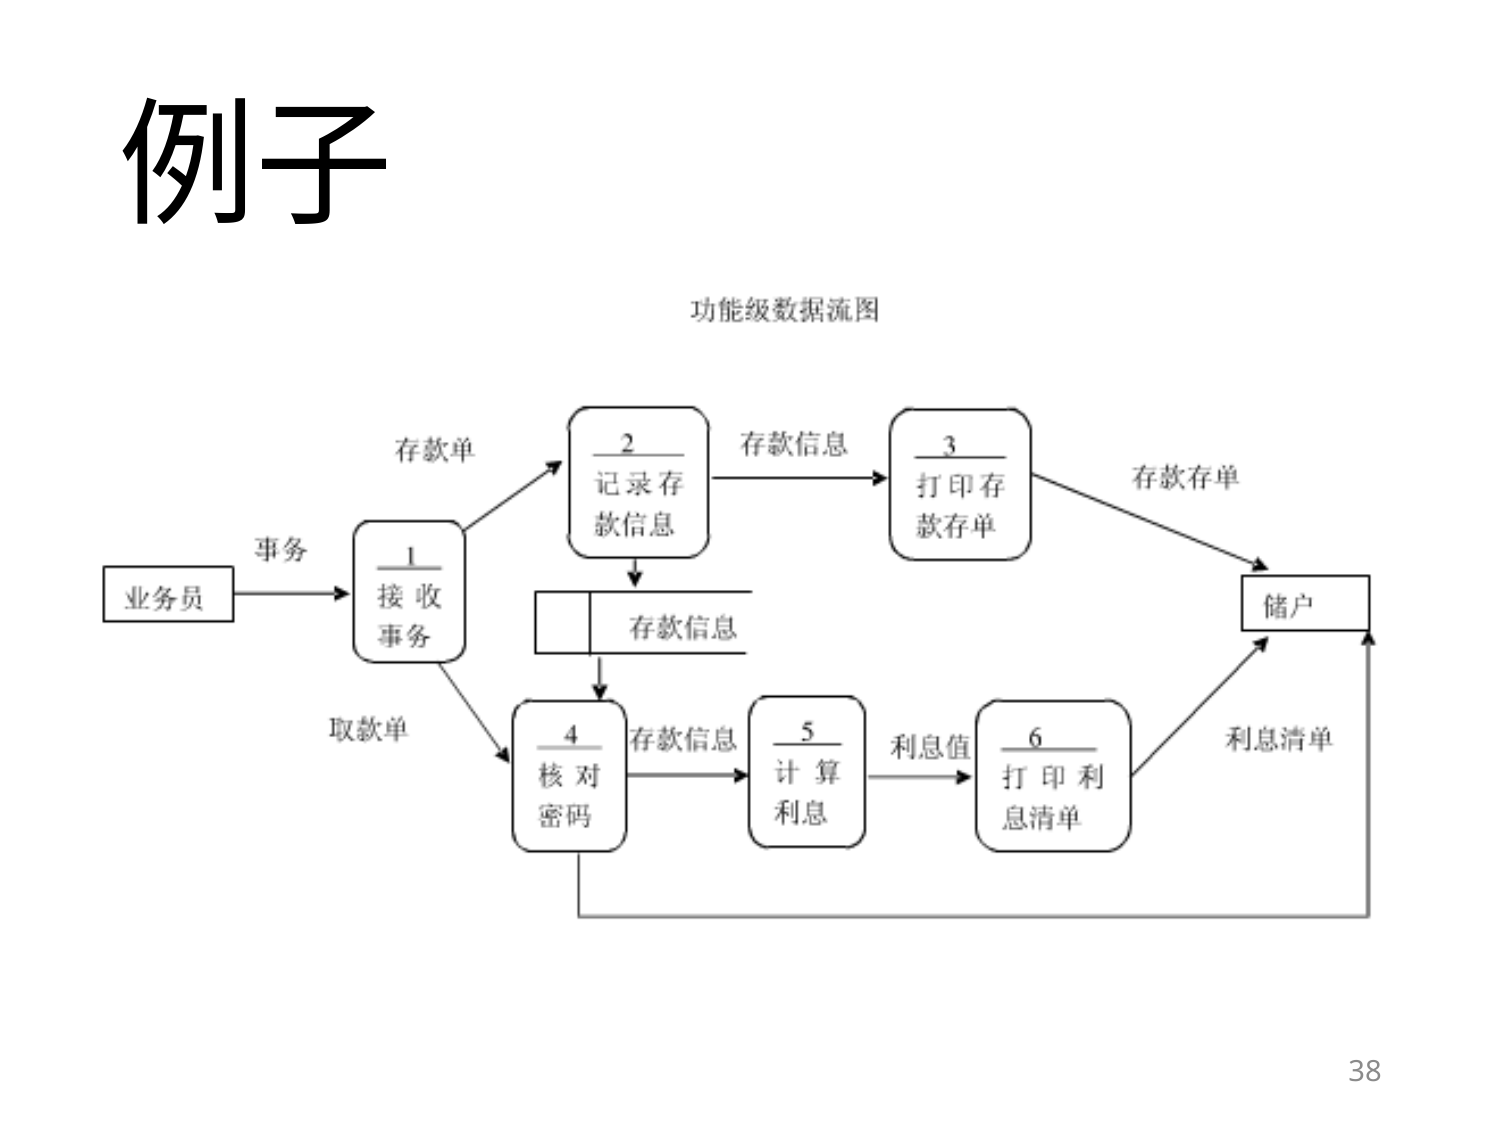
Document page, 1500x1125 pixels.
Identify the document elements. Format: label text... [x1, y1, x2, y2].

title 例子 [103, 59, 1397, 278]
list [76, 294, 1412, 926]
slide_number 38 [1059, 1042, 1397, 1103]
